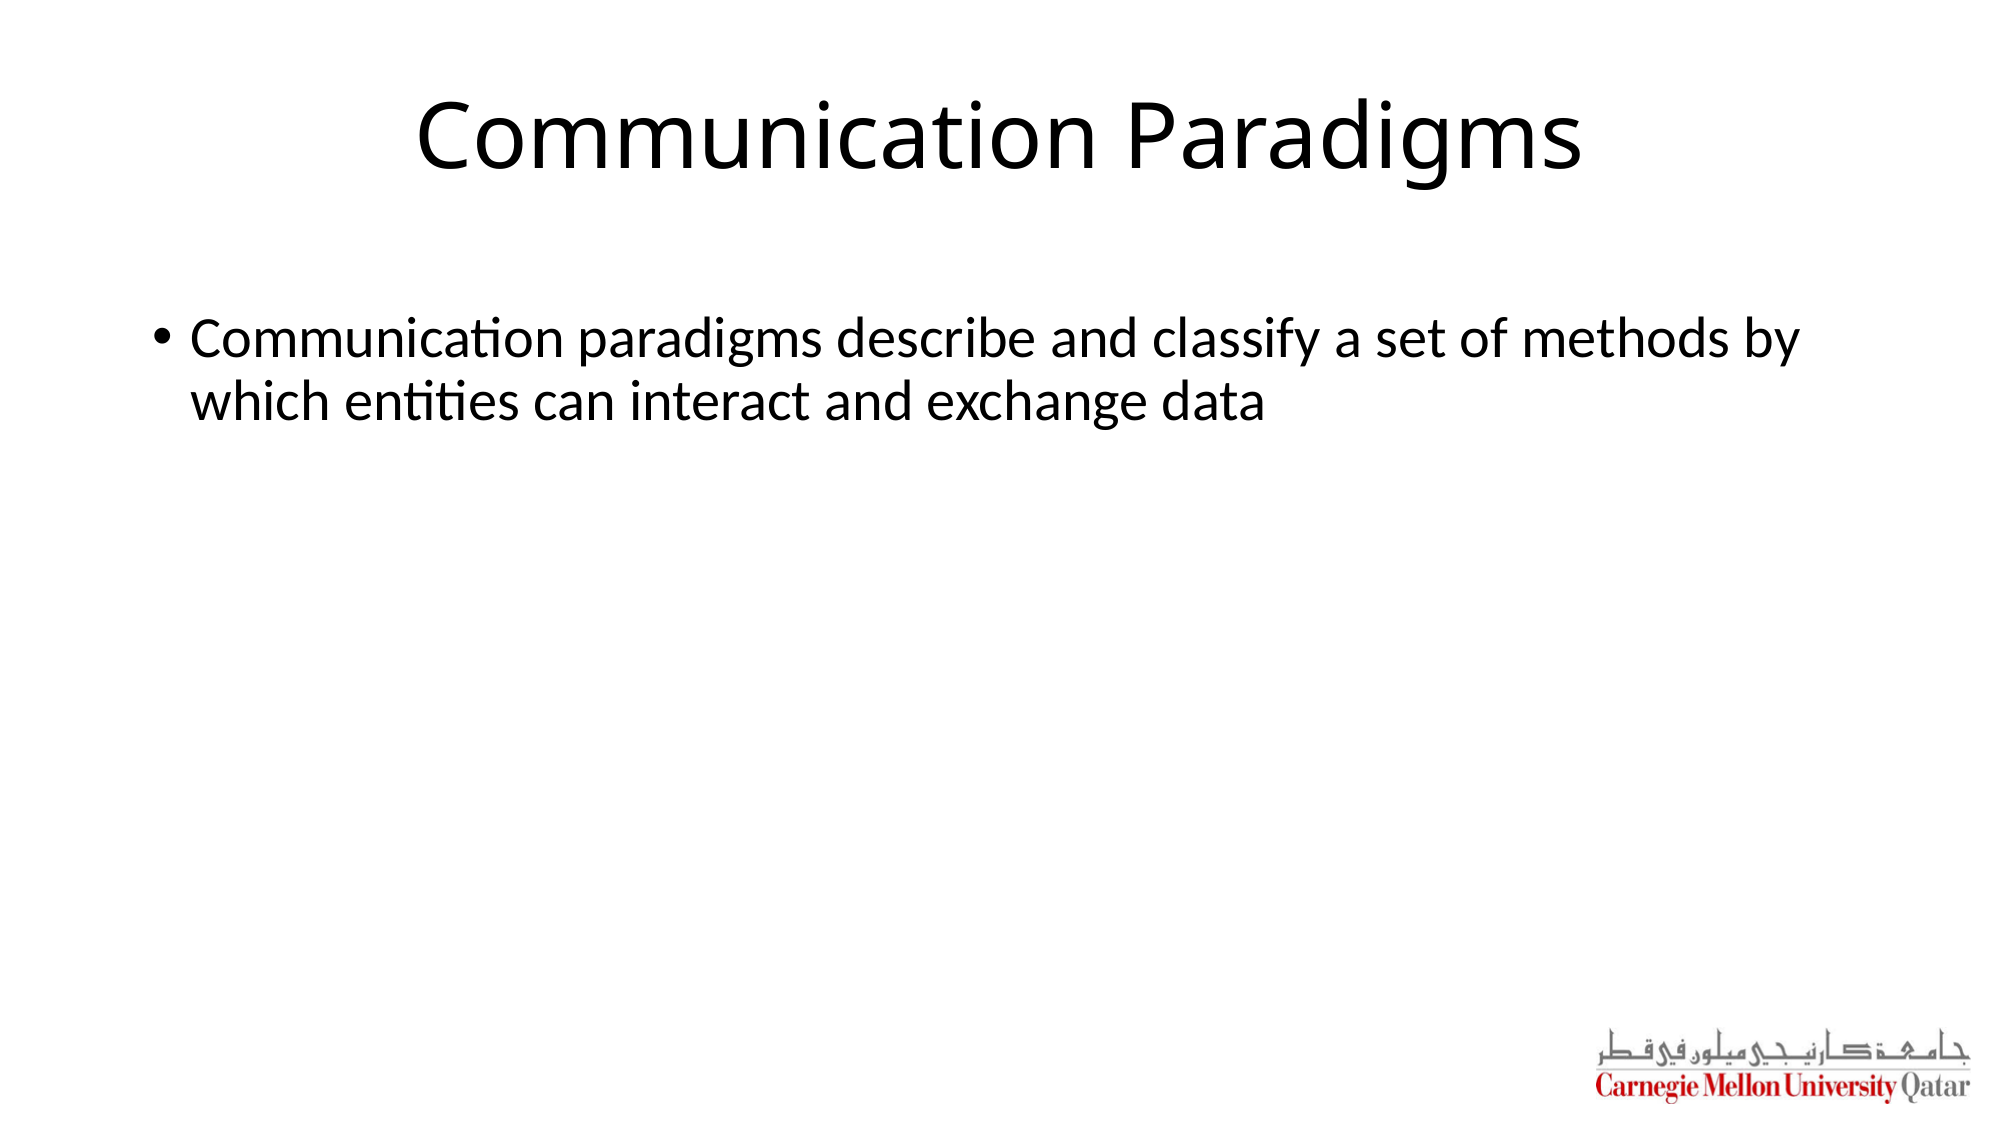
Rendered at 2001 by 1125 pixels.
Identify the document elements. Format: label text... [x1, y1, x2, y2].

title Communication Paradigms [324, 52, 1675, 226]
picture [1596, 1027, 1971, 1104]
list Communication paradigms describe and classify a set of methods by which entities can interact and exchange data [138, 299, 1875, 1025]
